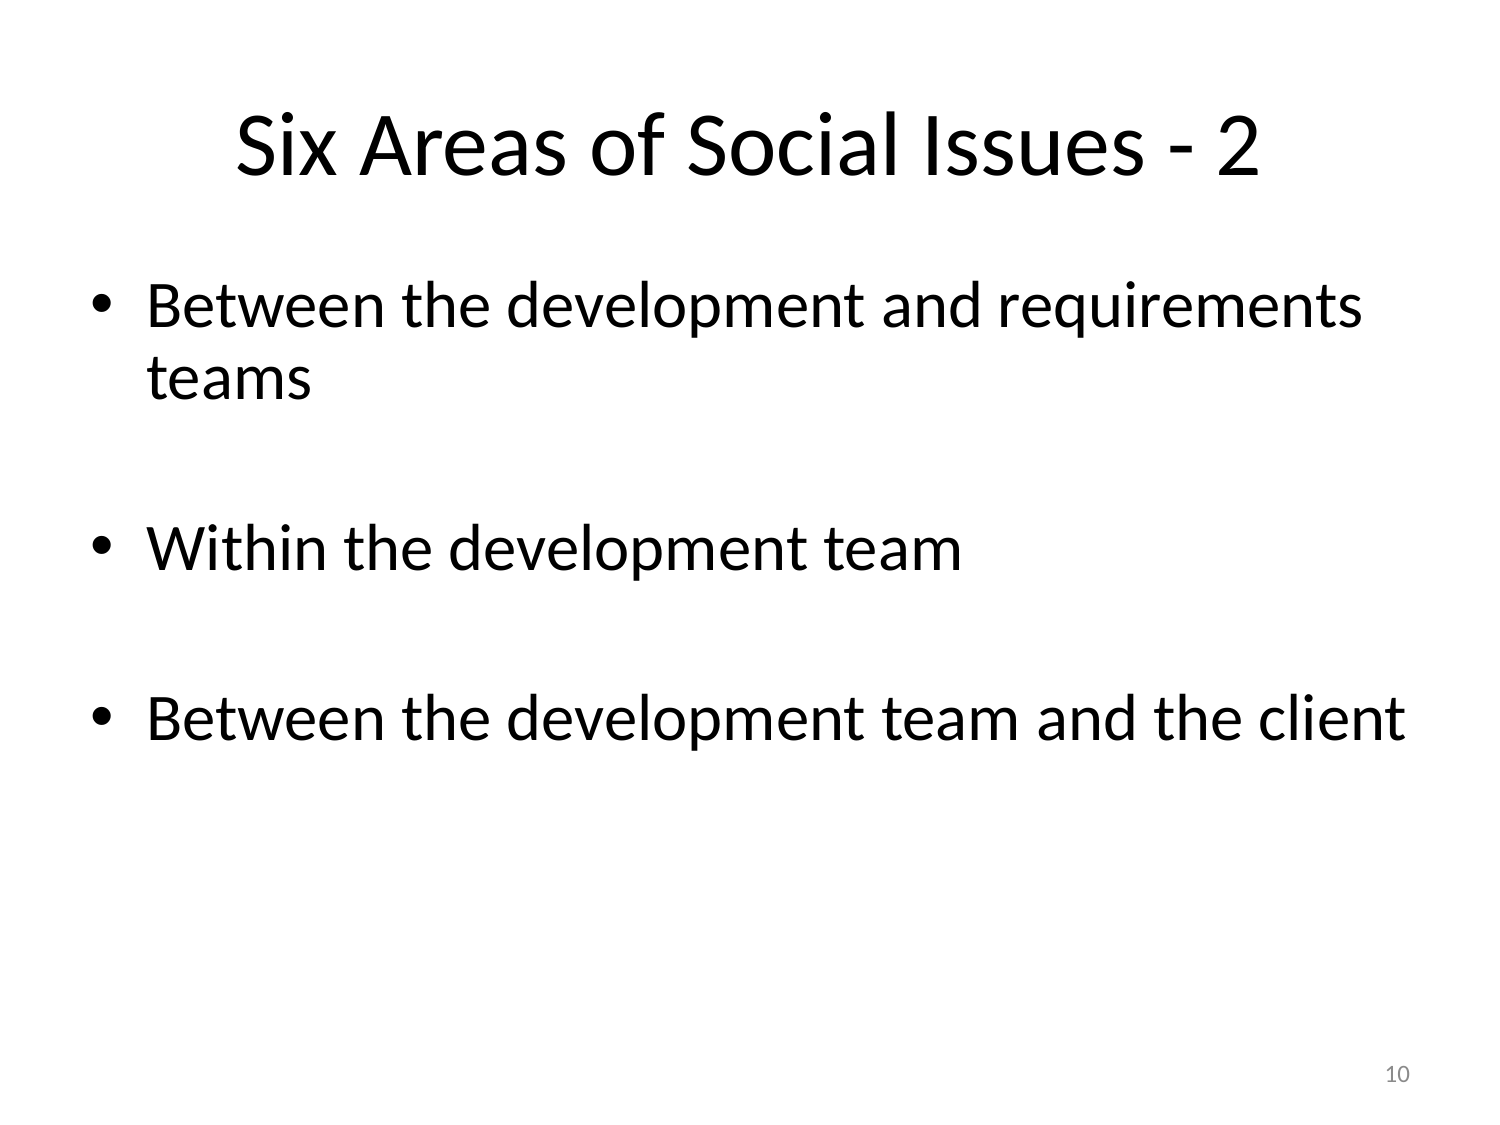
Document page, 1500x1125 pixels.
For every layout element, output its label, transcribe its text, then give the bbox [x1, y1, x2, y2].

list Between the development and requirements teams Within the development team Between the development team and the client [75, 262, 1425, 1005]
slide_number 10 [1074, 1042, 1425, 1103]
title Six Areas of Social Issues - 2 [75, 45, 1425, 233]
